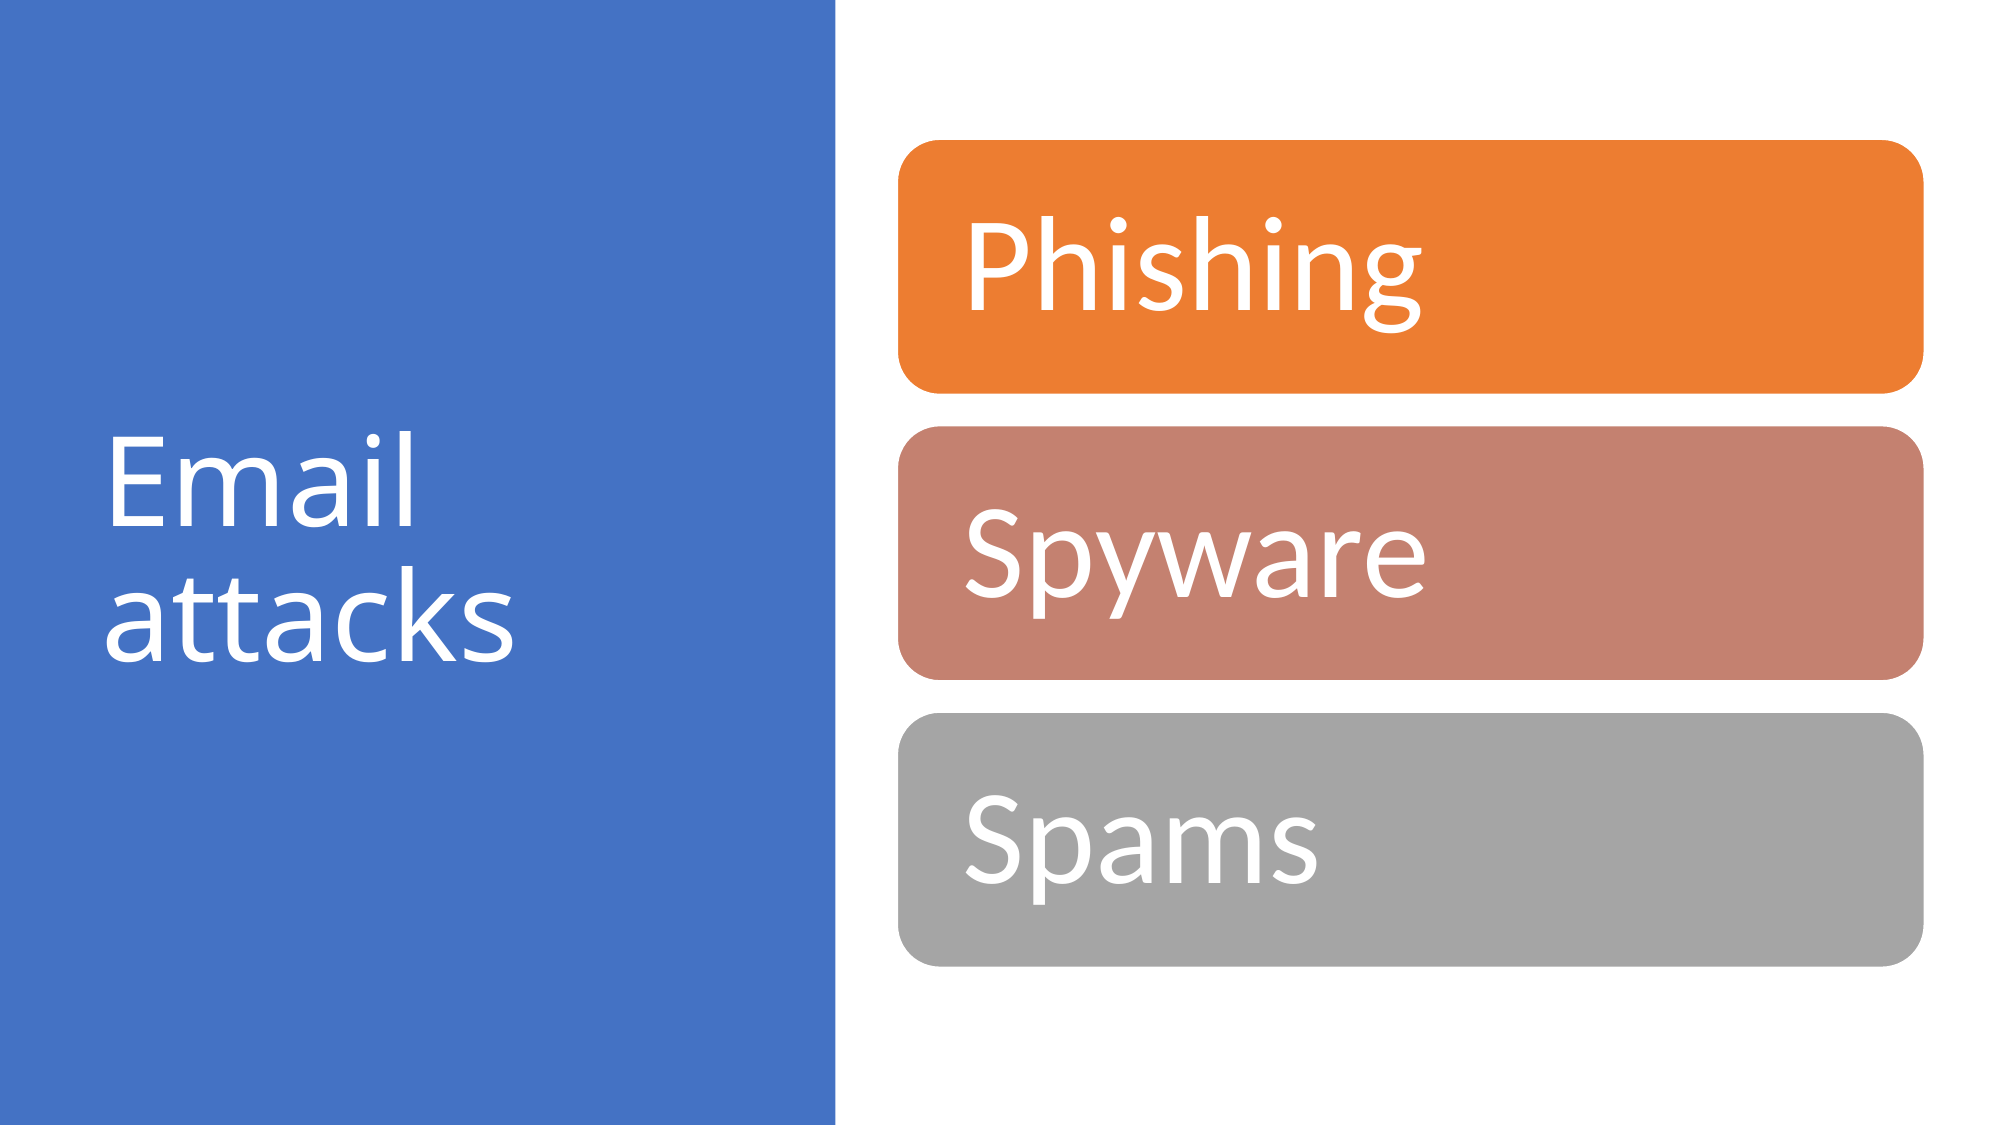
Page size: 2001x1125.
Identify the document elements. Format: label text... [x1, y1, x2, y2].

text_box [0, 0, 836, 1125]
title Email attacks [86, 101, 711, 1005]
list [897, 101, 1925, 1005]
